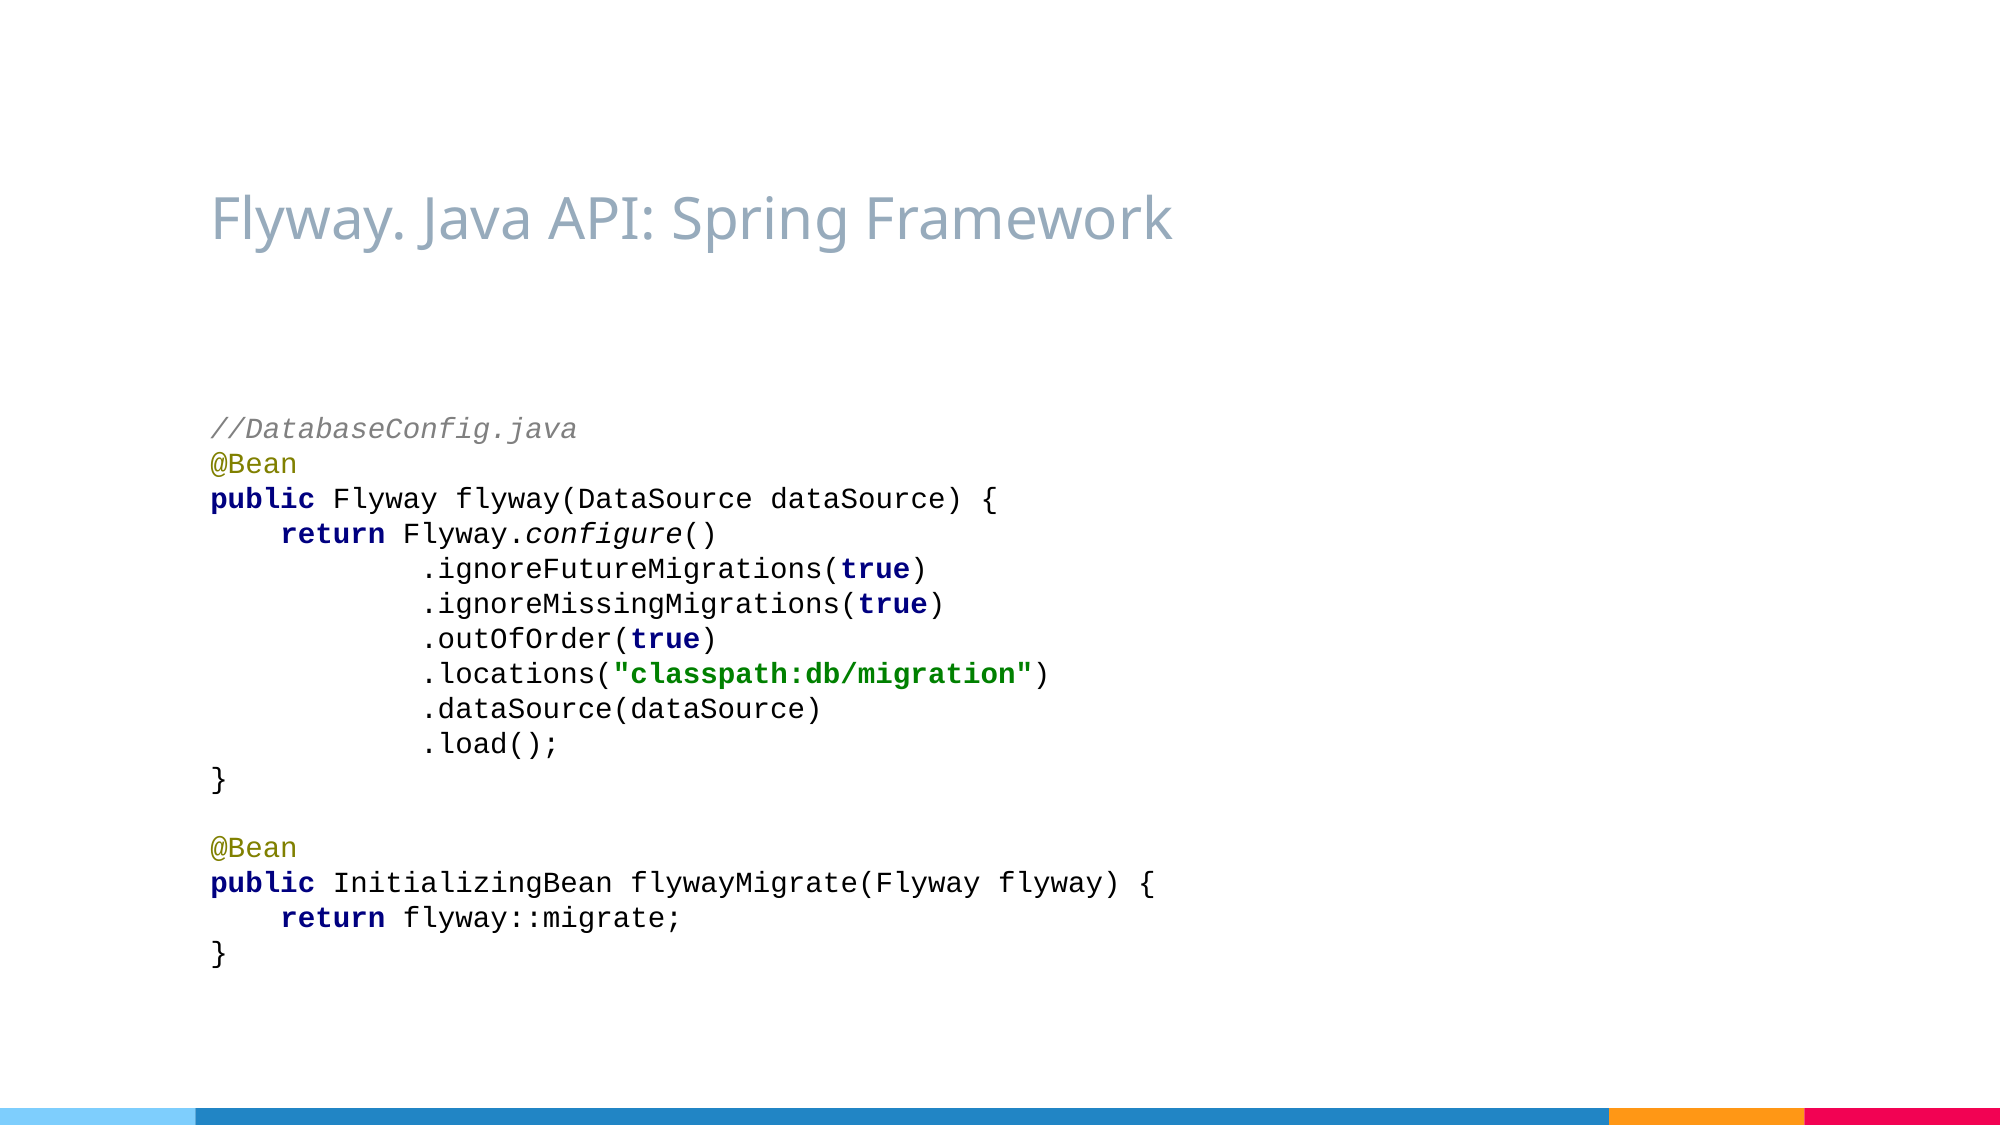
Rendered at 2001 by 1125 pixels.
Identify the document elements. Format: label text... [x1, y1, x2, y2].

list //DatabaseConfig.java @Bean public Flyway flyway(DataSource dataSource) { return Flyway.configure() .ignoreFutureMigrations(true) .ignoreMissingMigrations(true) .outOfOrder(true) .locations("classpath:db/migration") .dataSource(dataSource) .load(); } @Bean public InitializingBean flywayMigrate(Flyway flyway) { return flyway::migrate; } [195, 362, 1178, 1016]
title Flyway. Java API: Spring Framework [195, 78, 1609, 266]
